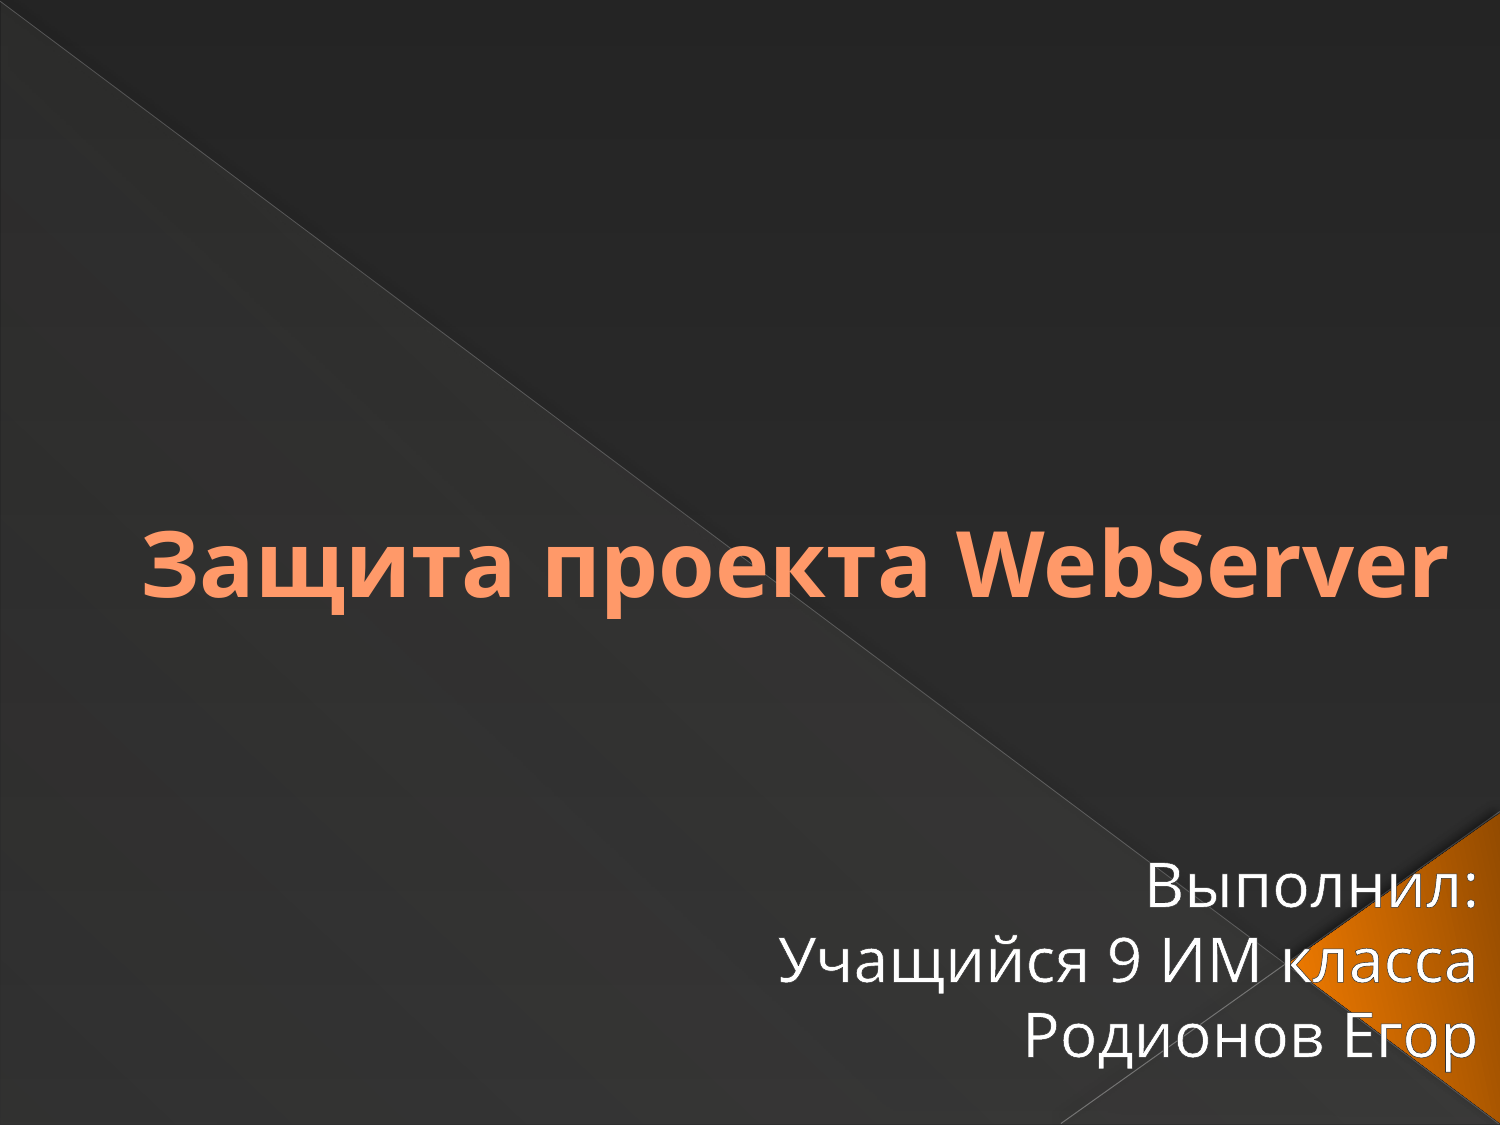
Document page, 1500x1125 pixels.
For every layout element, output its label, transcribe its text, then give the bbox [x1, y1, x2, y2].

subtitle Выполнил: Учащийся 9 ИМ класса Родионов Егор [351, 837, 1500, 1125]
title Защита проекта WebServer [35, 246, 1477, 624]
